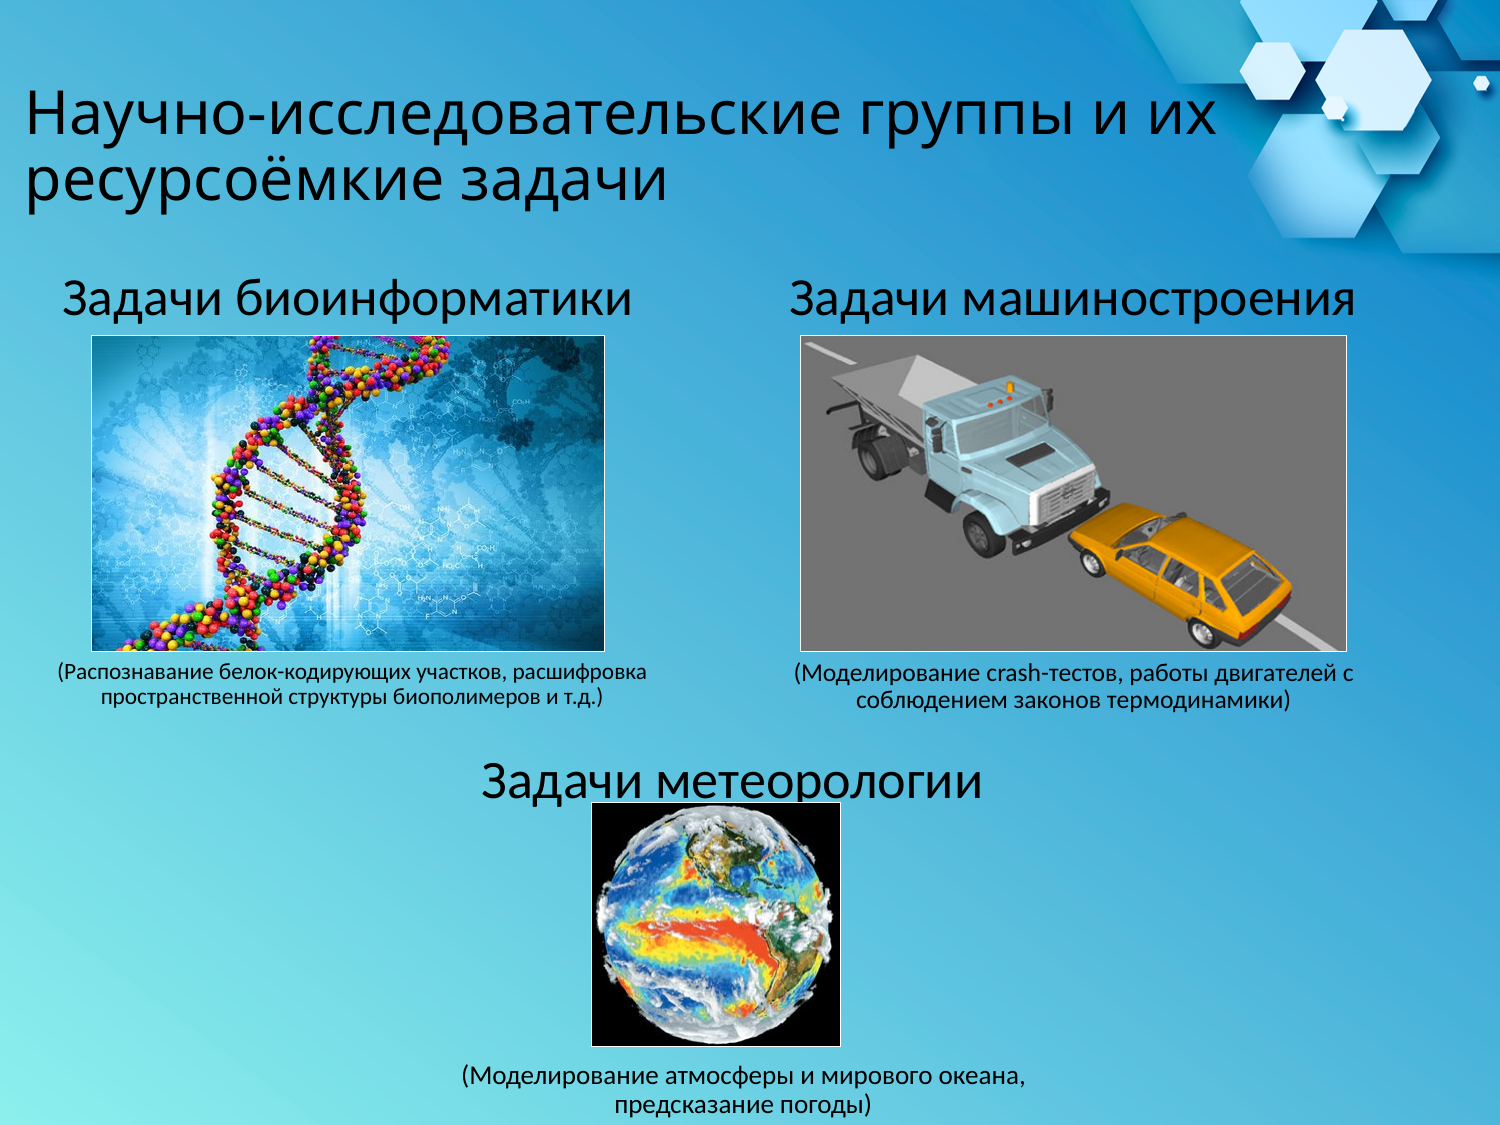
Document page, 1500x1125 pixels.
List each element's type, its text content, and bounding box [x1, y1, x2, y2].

text_box (Распознавание белок-кодирующих участков, расшифровка пространственной структуры биополимеров и т.д.) [36, 651, 668, 741]
text_box Задачи метеорологии [431, 744, 1034, 818]
picture [0, 0, 1500, 1125]
list Задачи биоинформатики [47, 261, 649, 336]
text_box (Моделирование crash-тестов, работы двигателей с соблюдением законов термодинамики) [762, 651, 1385, 723]
text_box (Моделирование атмосферы и мирового океана, предсказание погоды) [432, 1053, 1055, 1125]
text_box Задачи машиностроения [772, 261, 1375, 336]
picture [1489, 73, 1500, 83]
title Научно-исследовательские группы и их ресурсоёмкие задачи [9, 73, 1264, 223]
